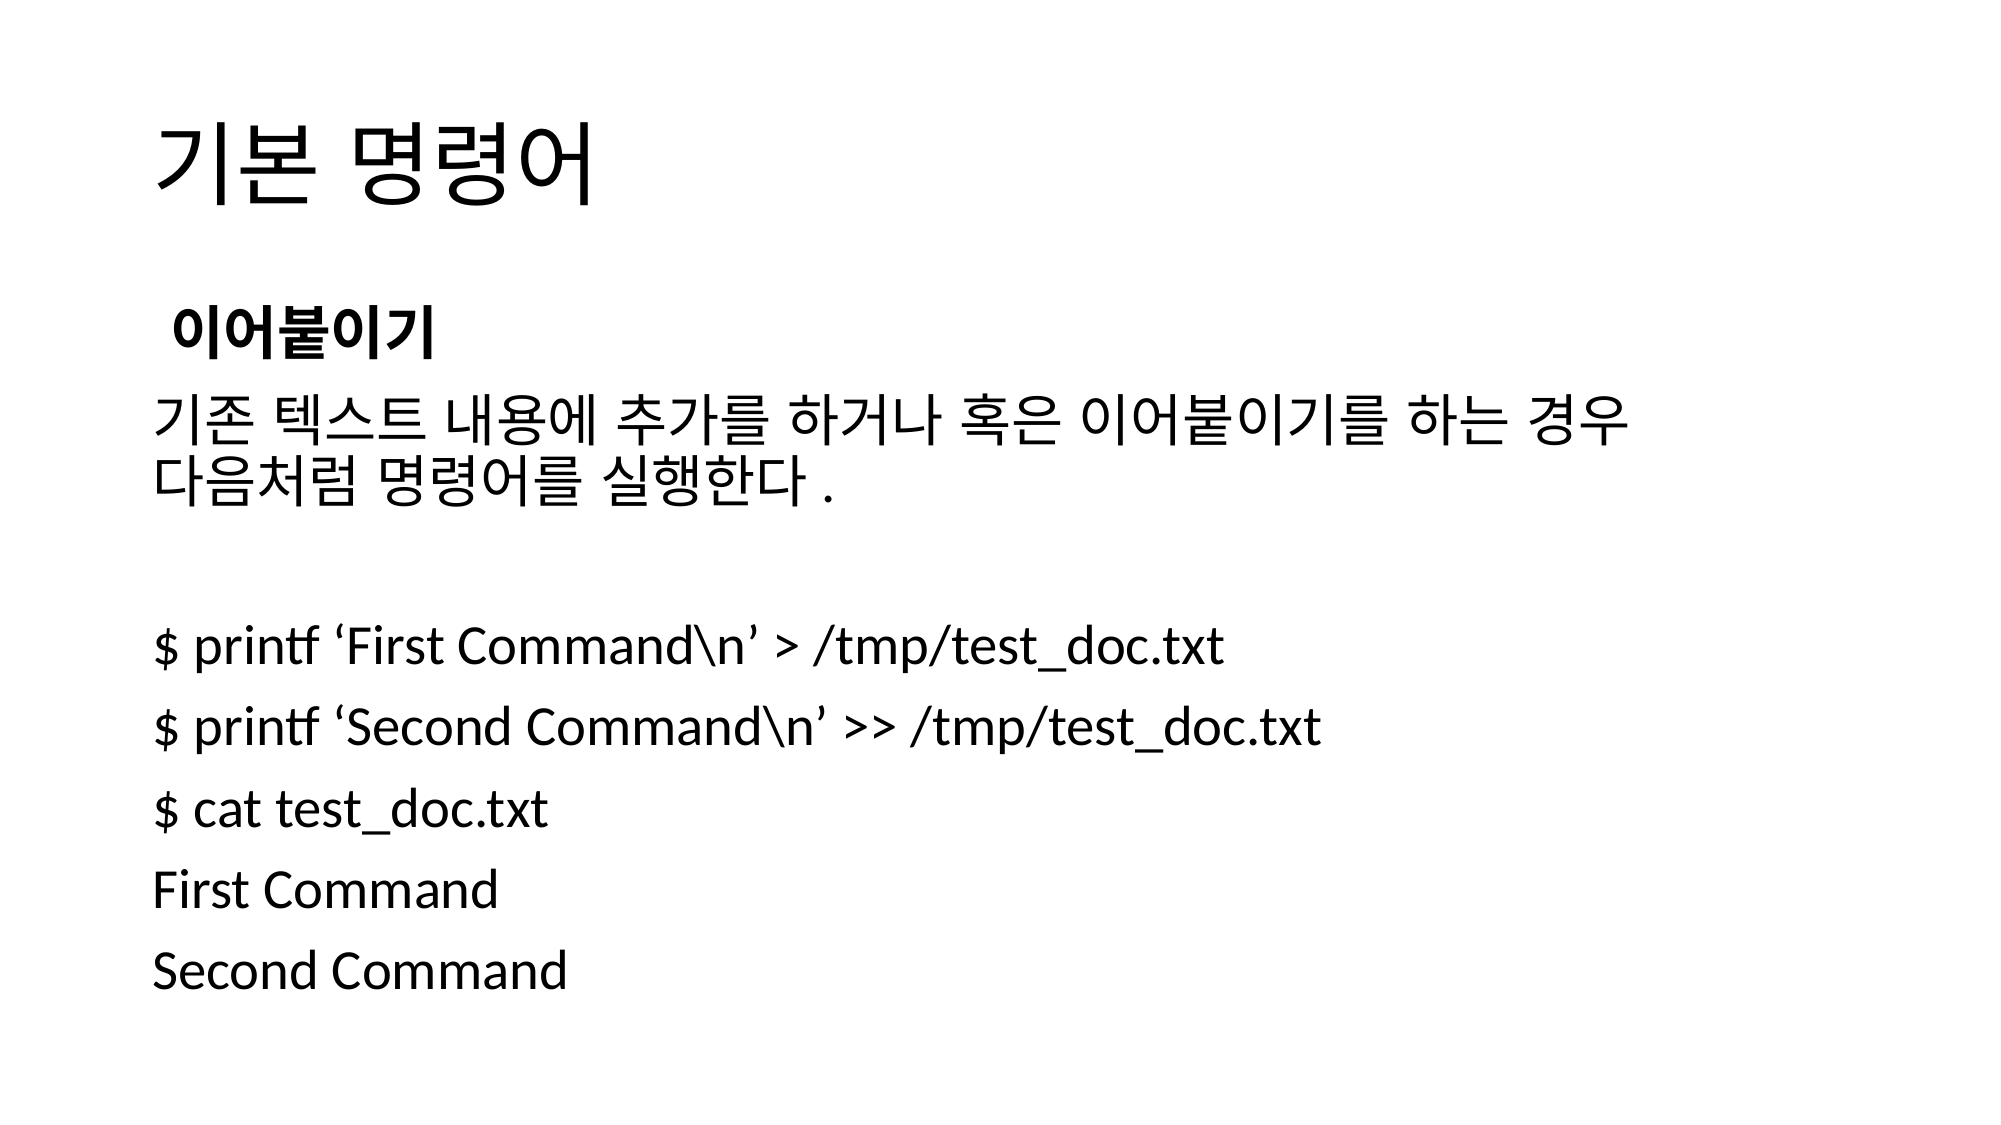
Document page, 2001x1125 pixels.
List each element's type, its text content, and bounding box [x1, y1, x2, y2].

list 기존 텍스트 내용에 추가를 하거나 혹은 이어붙이기를 하는 경우 다음처럼 명령어를 실행한다. $ printf ‘First Command\n’ > /tmp/test_doc.txt $ printf ‘Second Command\n’ >> /tmp/test_doc.txt $ cat test_doc.txt First Command Second Command [137, 385, 1863, 1014]
text_box 이어붙이기 [155, 288, 453, 374]
title 기본 명령어 [137, 59, 1863, 278]
